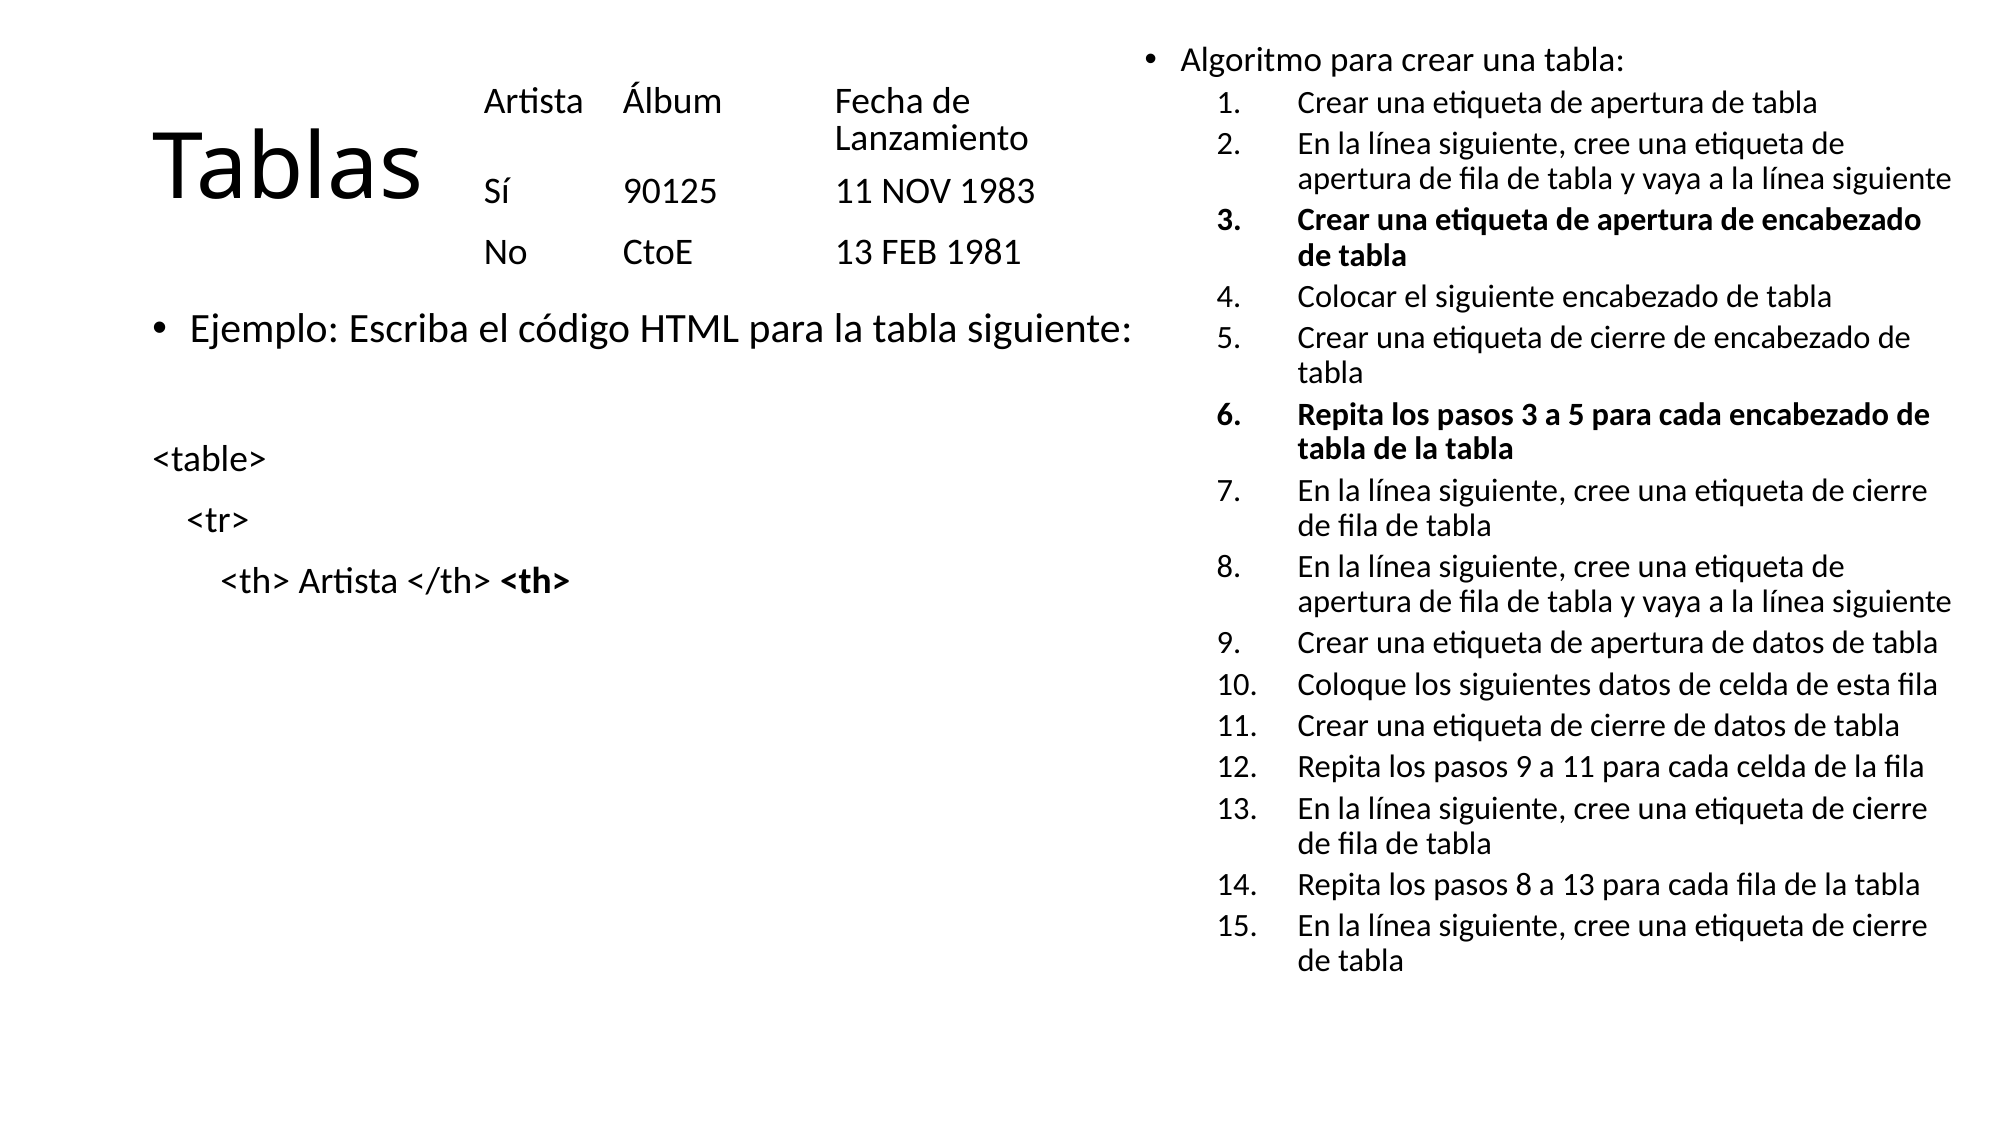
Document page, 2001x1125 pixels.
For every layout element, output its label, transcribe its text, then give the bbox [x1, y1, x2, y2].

text_box Algoritmo para crear una tabla: Crear una etiqueta de apertura de tabla En la línea siguiente, cree una etiqueta de apertura de fila de tabla y vaya a la línea siguiente Crear una etiqueta de apertura de encabezado de tabla Colocar el siguiente encabezado de tabla Crear una etiqueta de cierre de encabezado de tabla Repita los pasos 3 a 5 para cada encabezado de tabla de la tabla En la línea siguiente, cree una etiqueta de cierre de fila de tabla En la línea siguiente, cree una etiqueta de apertura de fila de tabla y vaya a la línea siguiente Crear una etiqueta de apertura de datos de tabla Coloque los siguientes datos de celda de esta fila Crear una etiqueta de cierre de datos de tabla Repita los pasos 9 a 11 para cada celda de la fila En la línea siguiente, cree una etiqueta de cierre de fila de tabla Repita los pasos 8 a 13 para cada fila de la tabla En la línea siguiente, cree una etiqueta de cierre de tabla [1129, 33, 1972, 1111]
table_cell Sí [469, 168, 608, 229]
list Ejemplo: Escriba el código HTML para la tabla siguiente: <table> <tr> <th> Artista </th> <th> [137, 299, 1129, 1111]
title Tablas [137, 59, 1129, 278]
table_cell 13 FEB 1981 [820, 229, 1076, 290]
table_cell 90125 [608, 168, 820, 229]
table_header Álbum [608, 77, 820, 168]
table_cell CtoE [608, 229, 820, 290]
table_header Artista [469, 77, 608, 168]
table_cell No [469, 229, 608, 290]
table_header Fecha de Lanzamiento [820, 77, 1076, 168]
table_cell 11 NOV 1983 [820, 168, 1076, 229]
